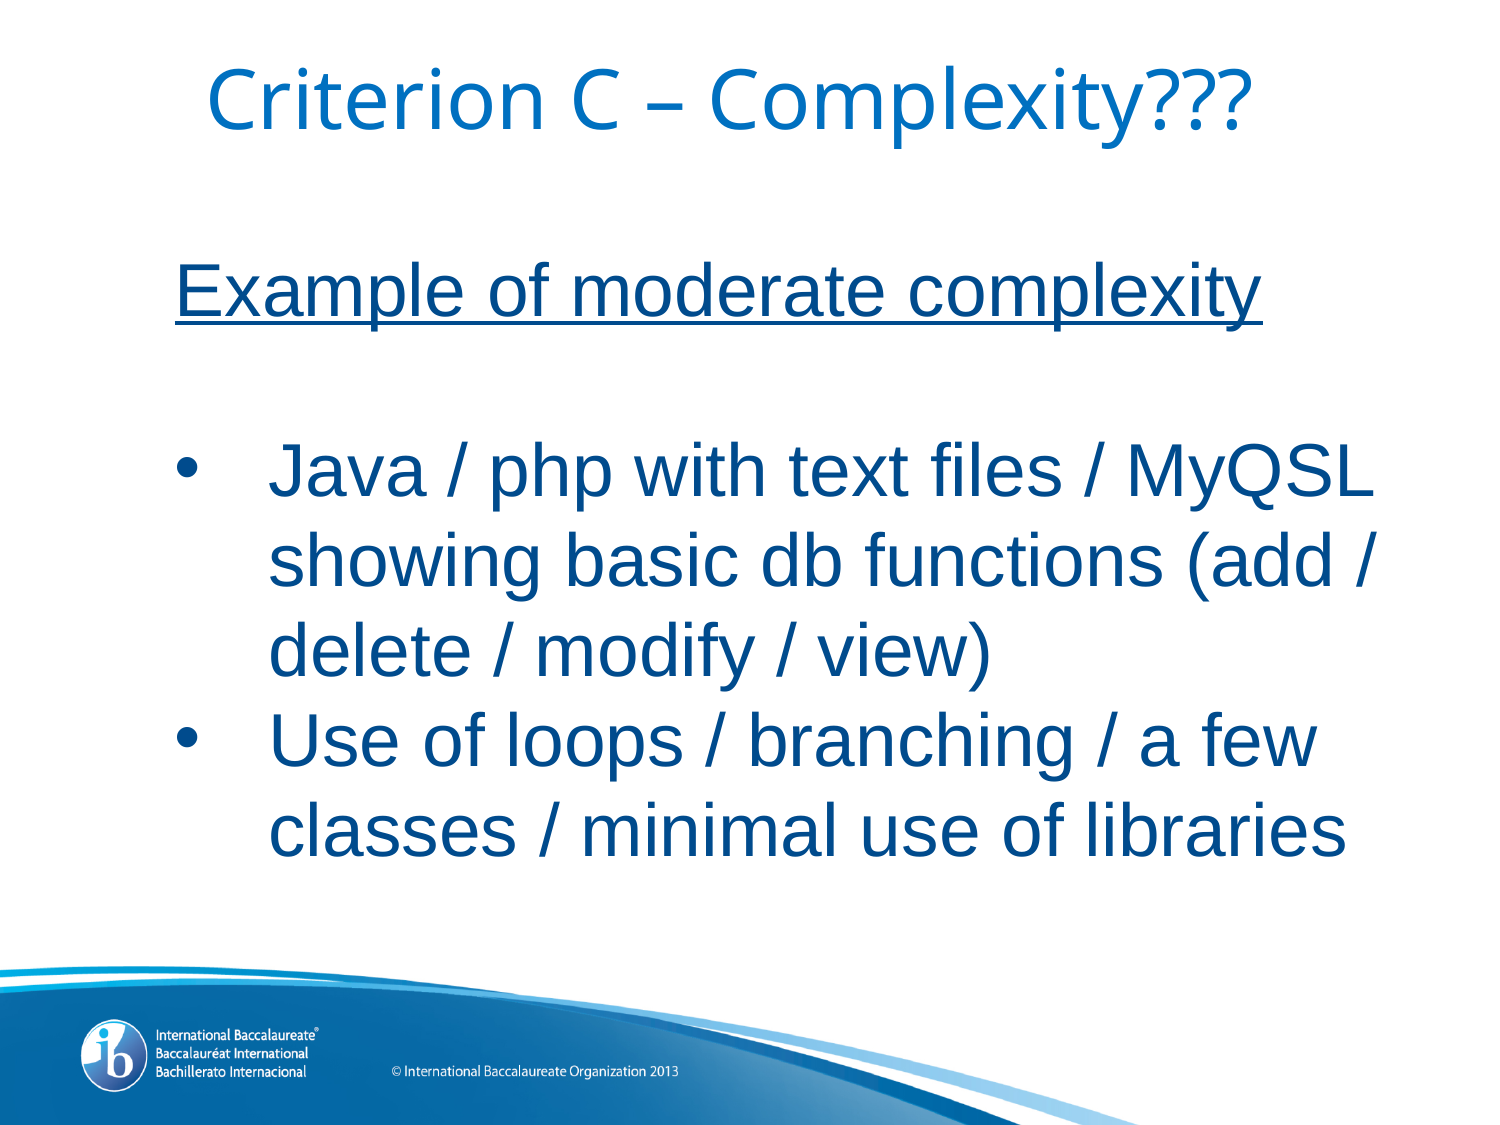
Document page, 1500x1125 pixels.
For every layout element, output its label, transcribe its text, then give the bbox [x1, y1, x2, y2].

list Example of moderate complexity Java / php with text files / MyQSL showing basic db functions (add / delete / modify / view) Use of loops / branching / a few classes / minimal use of libraries [24, 241, 1438, 913]
title Criterion C – Complexity??? [74, 37, 1386, 156]
picture [0, 941, 1500, 1125]
